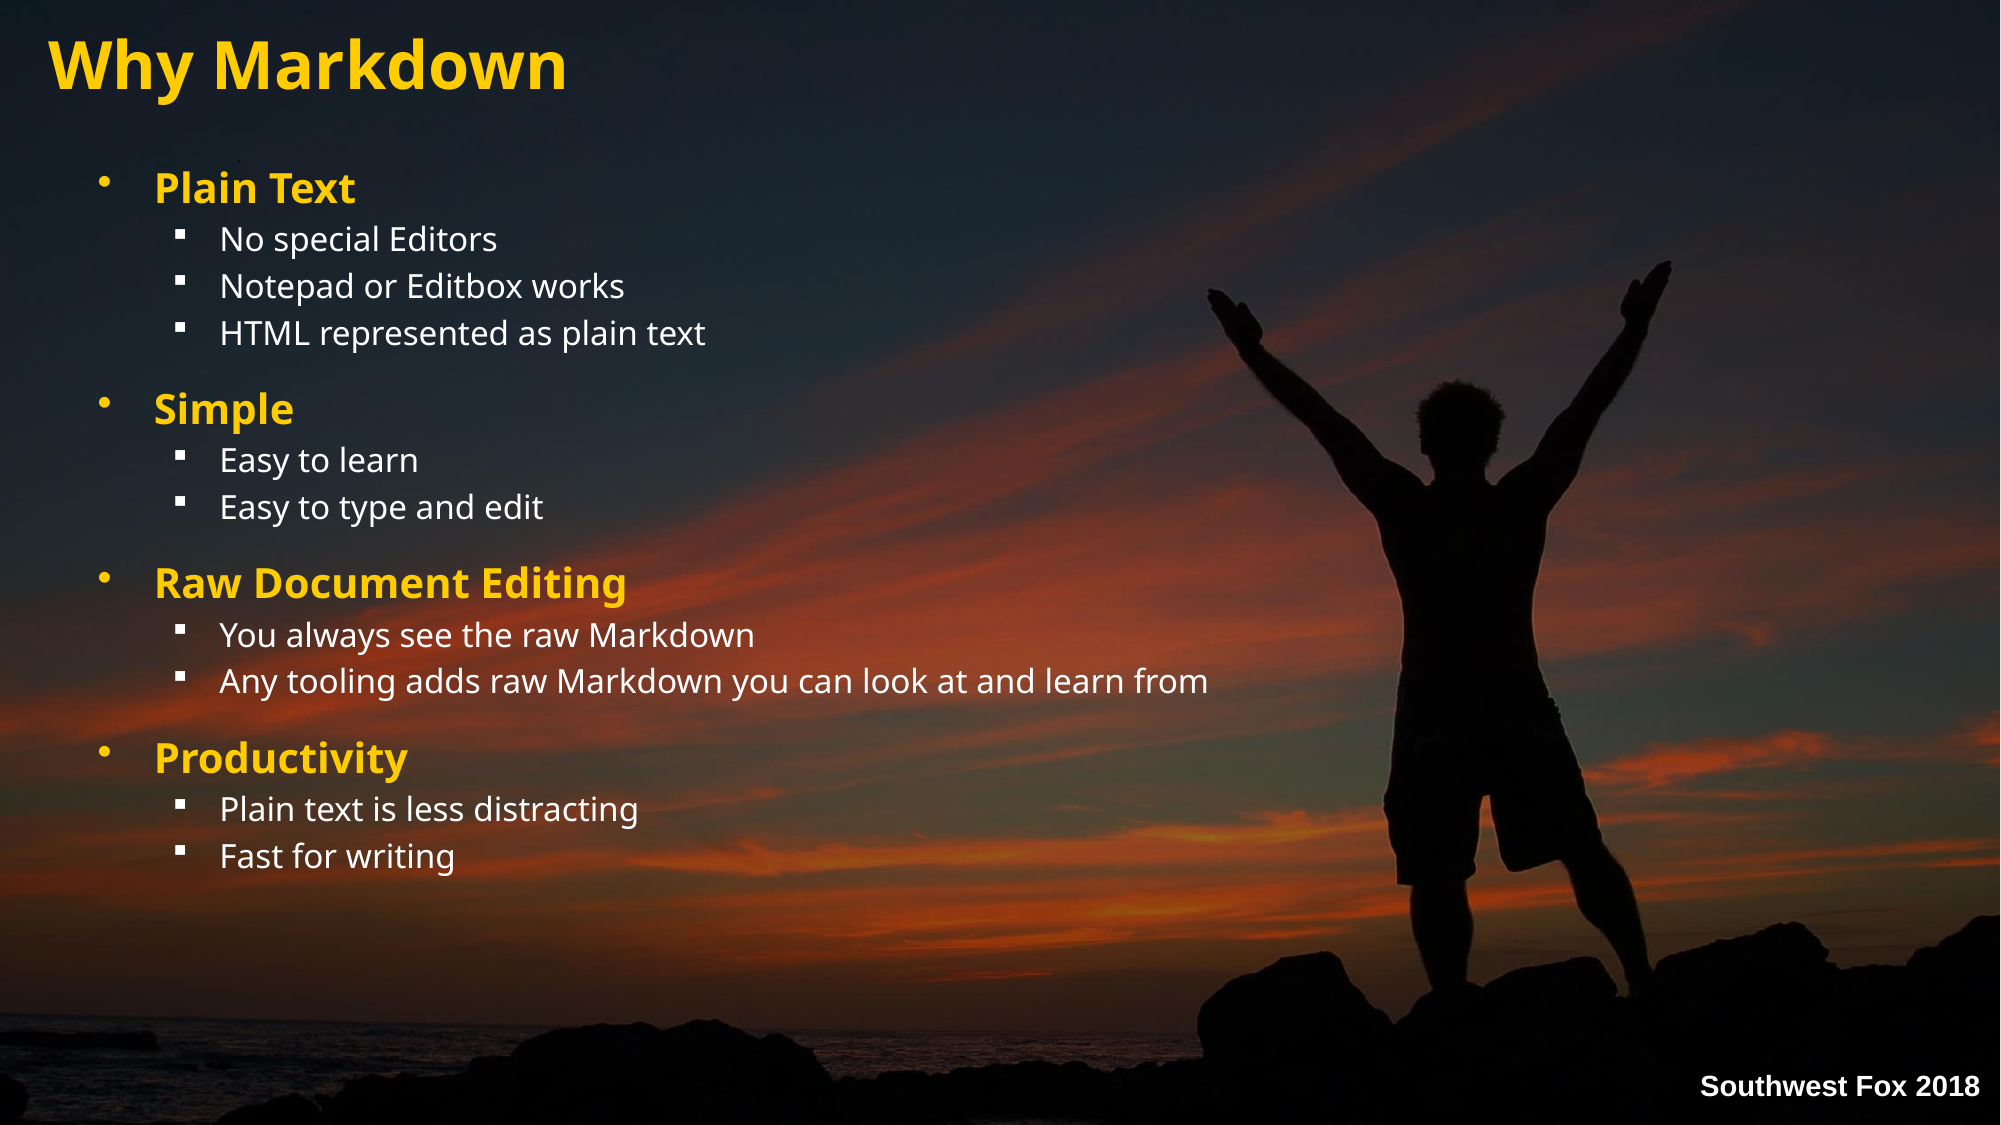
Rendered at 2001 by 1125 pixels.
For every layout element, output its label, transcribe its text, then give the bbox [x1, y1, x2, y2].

picture [0, 0, 2001, 1125]
list Plain Text No special Editors Notepad or Editbox works HTML represented as plain text Simple Easy to learn Easy to type and edit Raw Document Editing You always see the raw Markdown Any tooling adds raw Markdown you can look at and learn from Productivity Plain text is less distracting Fast for writing [75, 143, 1959, 982]
title Why Markdown [33, 24, 1734, 100]
